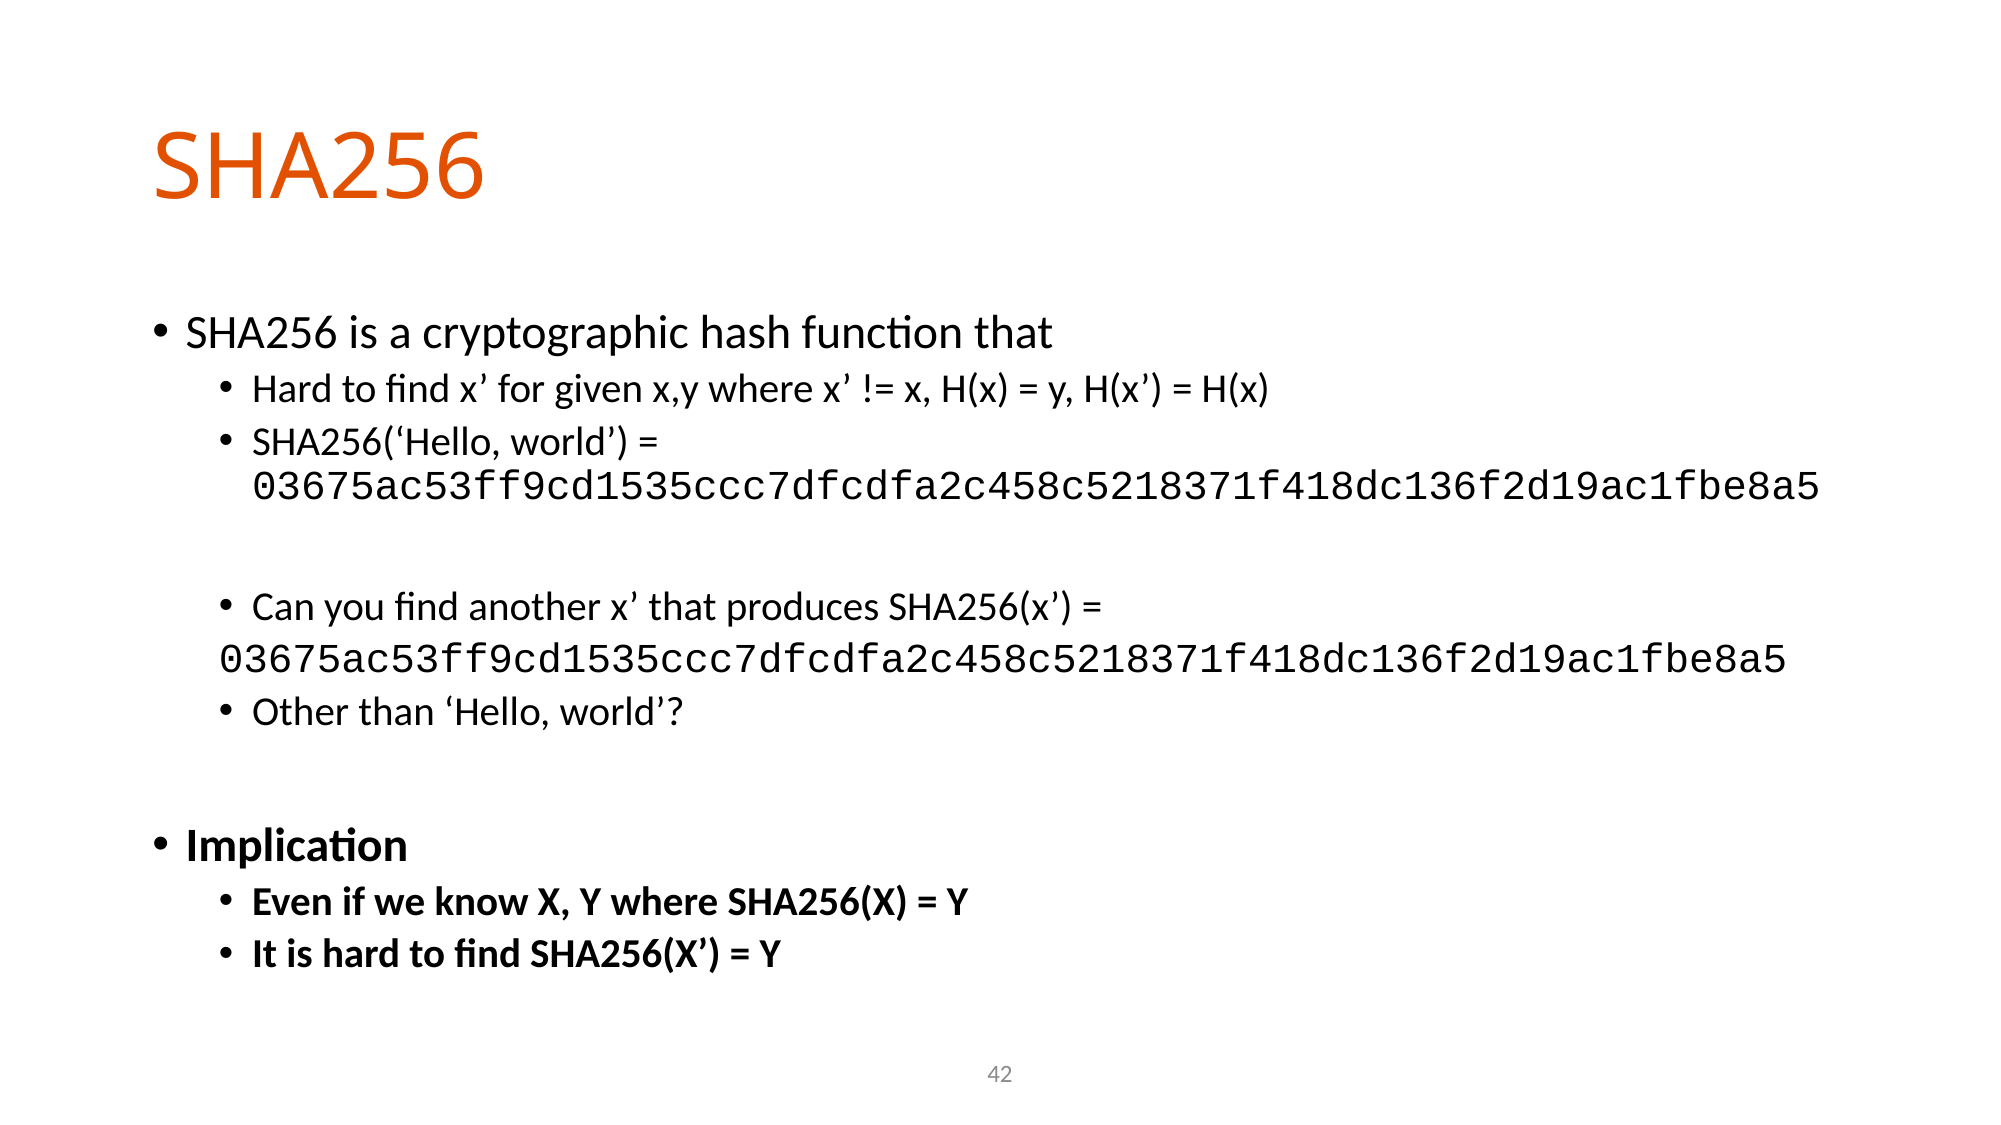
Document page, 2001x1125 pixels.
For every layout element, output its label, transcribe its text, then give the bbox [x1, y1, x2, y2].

slide_number 42 [774, 1042, 1225, 1103]
list SHA256 is a cryptographic hash function that Hard to find x’ for given x,y where x’ != x, H(x) = y, H(x’) = H(x) SHA256(‘Hello, world’) = 03675ac53ff9cd1535ccc7dfcdfa2c458c5218371f418dc136f2d19ac1fbe8a5 Can you find another x’ that produces SHA256(x’) = 03675ac53ff9cd1535ccc7dfcdfa2c458c5218371f418dc136f2d19ac1fbe8a5 Other than ‘Hello, world’? Implication Even if we know X, Y where SHA256(X) = Y It is hard to find SHA256(X’) = Y [137, 299, 1863, 1014]
title SHA256 [137, 59, 1863, 278]
